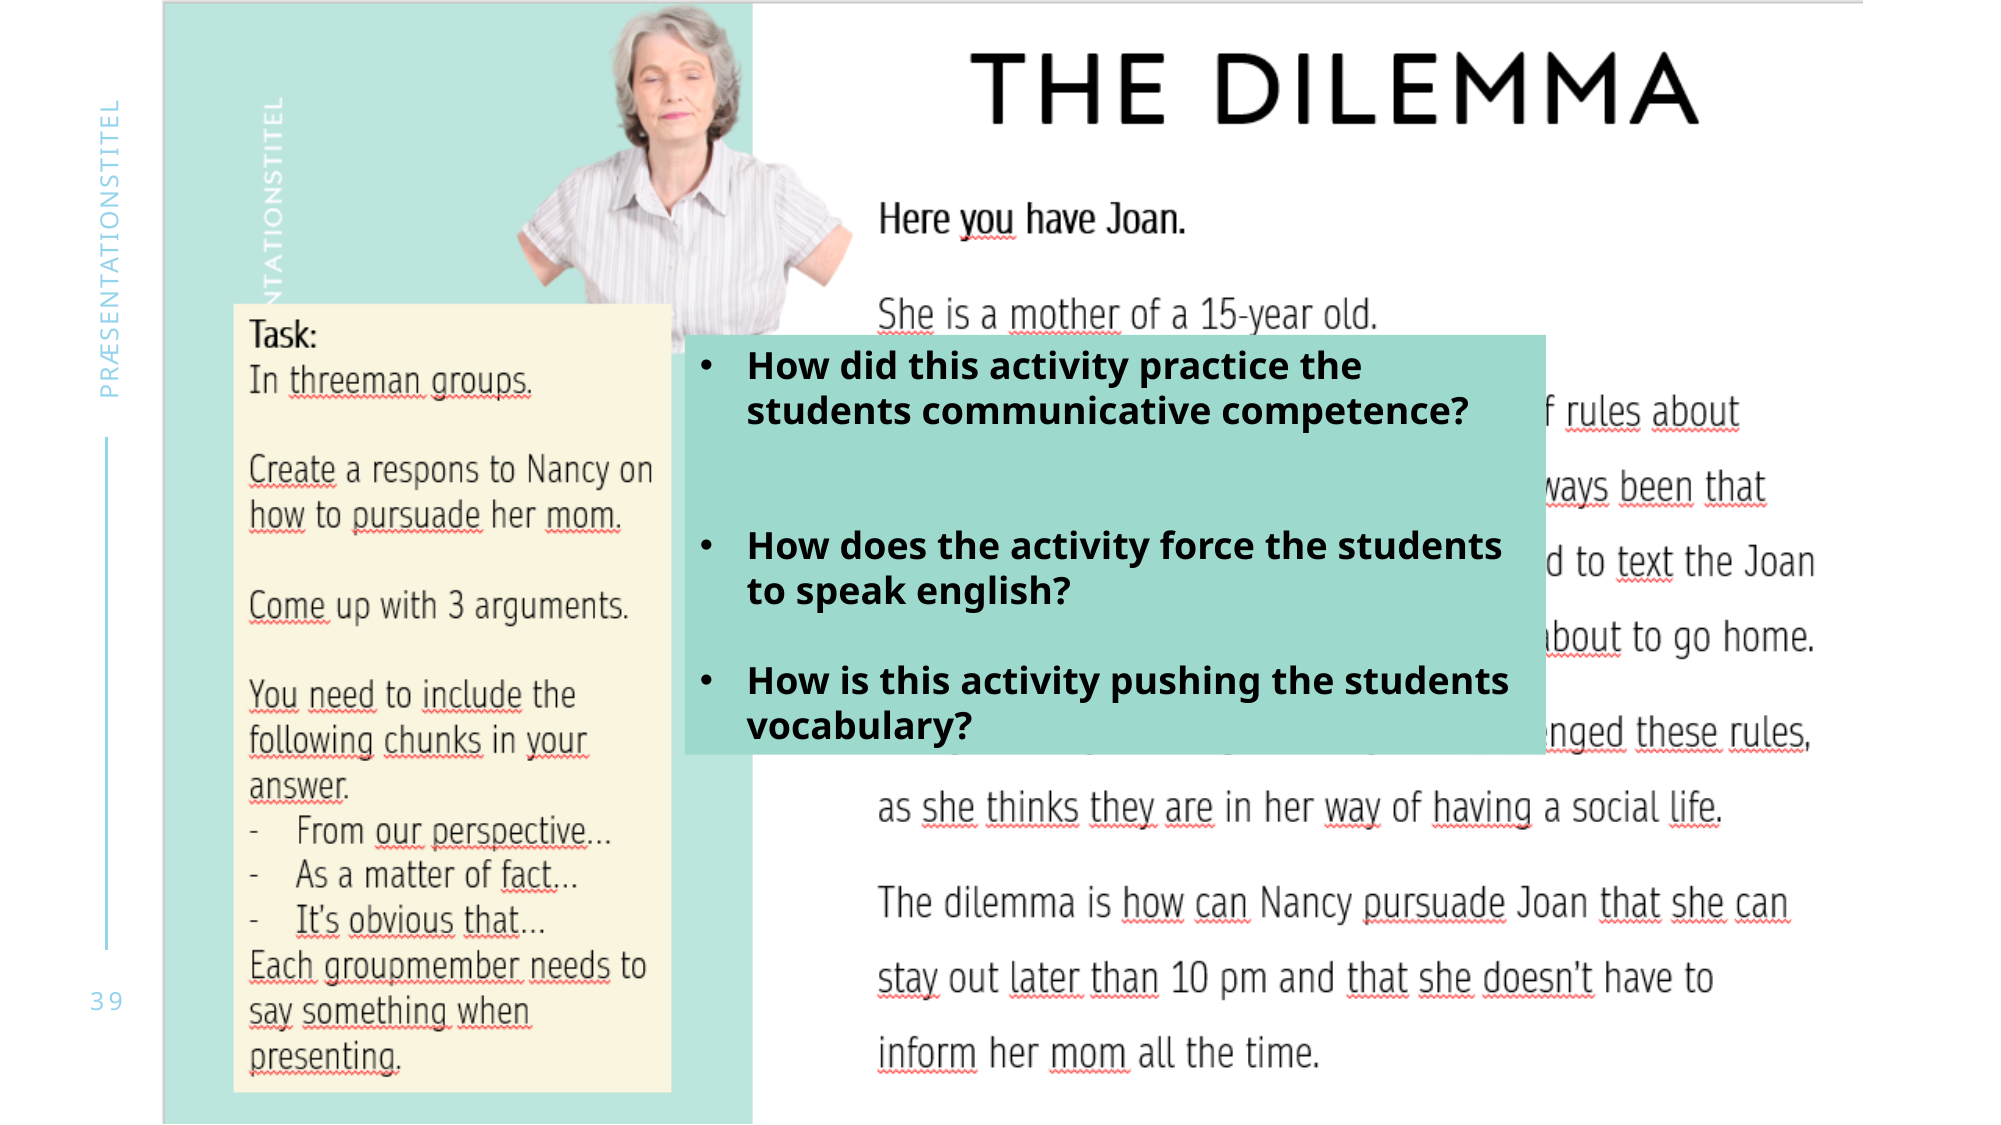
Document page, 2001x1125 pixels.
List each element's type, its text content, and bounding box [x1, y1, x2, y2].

picture [162, 0, 1863, 1124]
footer præsentationstitel [81, 64, 135, 400]
slide_number 39 [68, 987, 144, 1018]
